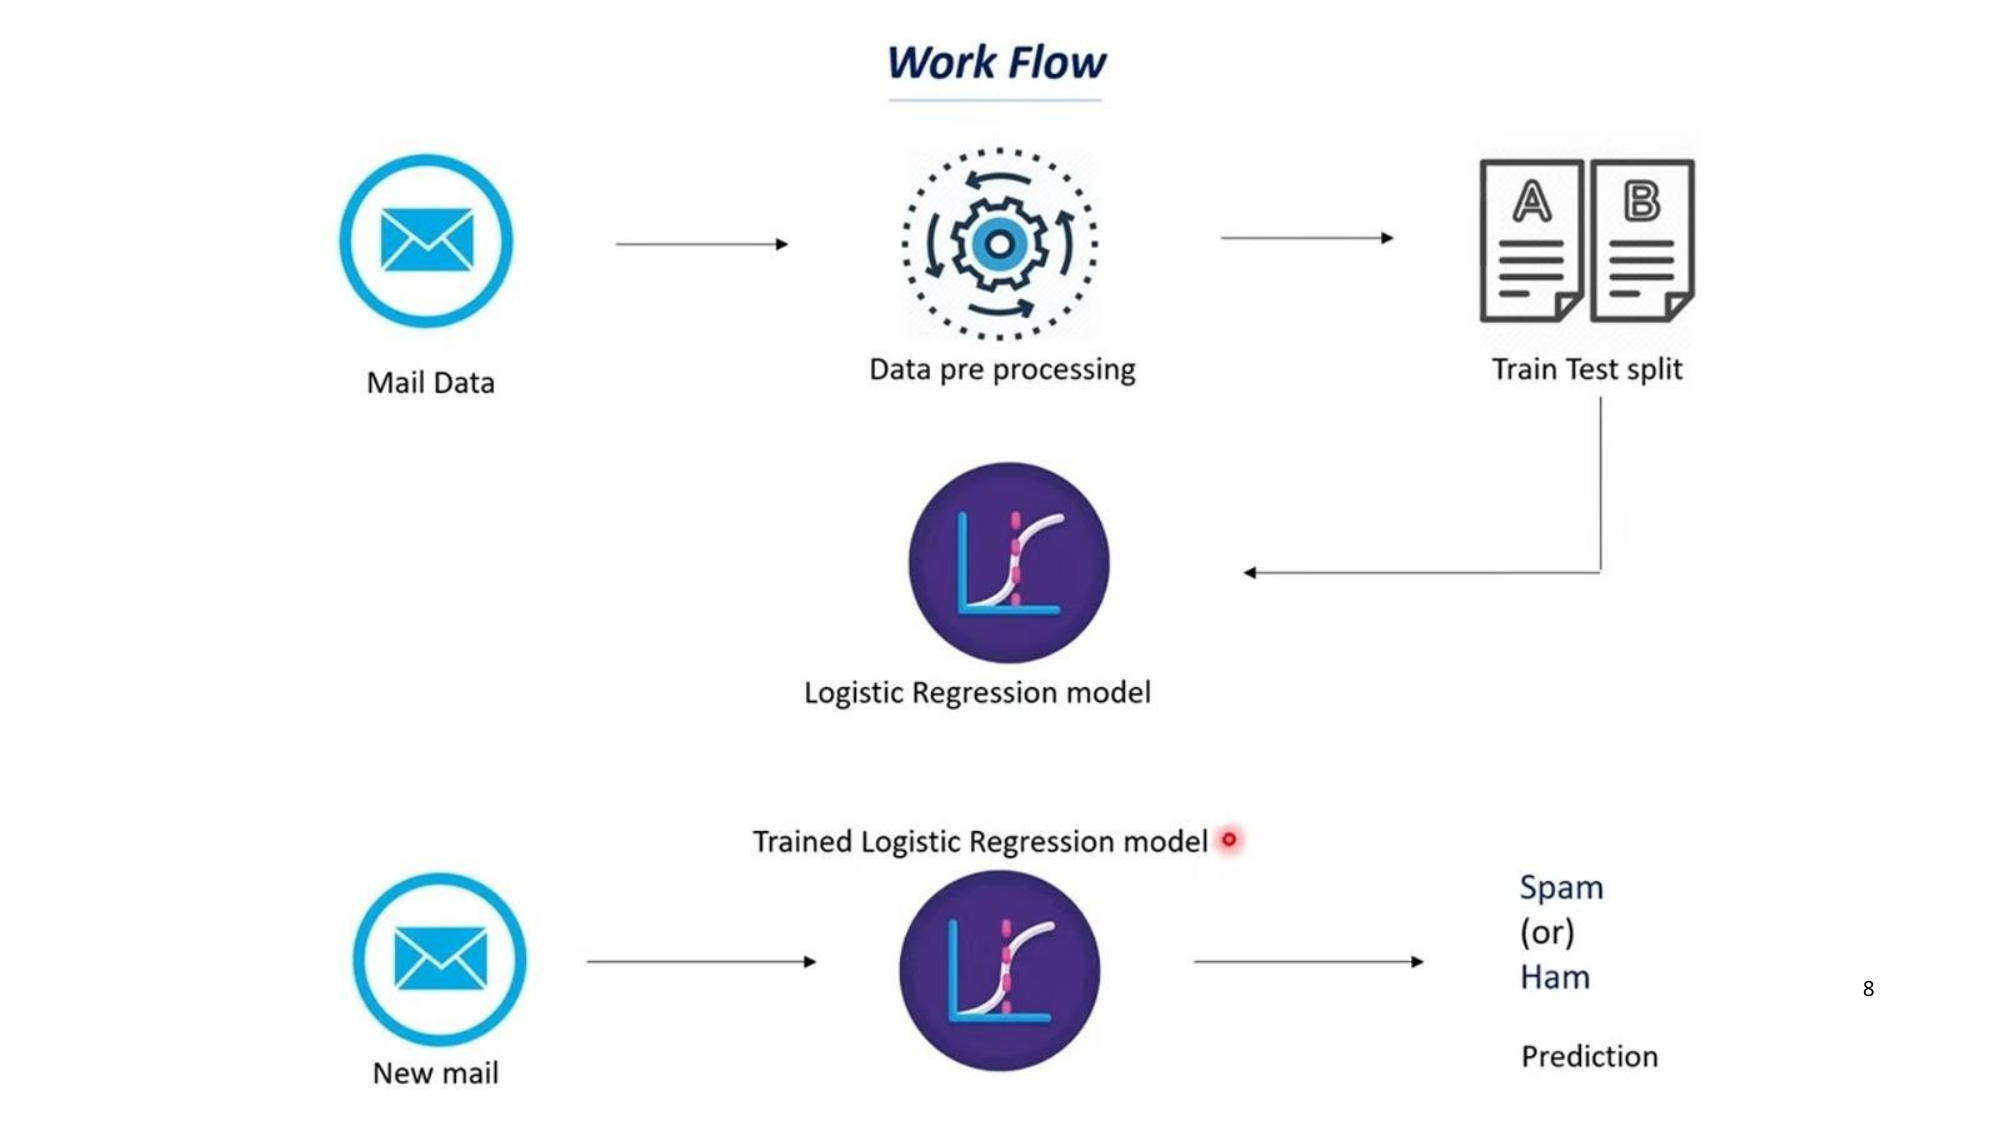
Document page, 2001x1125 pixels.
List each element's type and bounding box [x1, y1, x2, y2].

text_box [0, 0, 2000, 1125]
